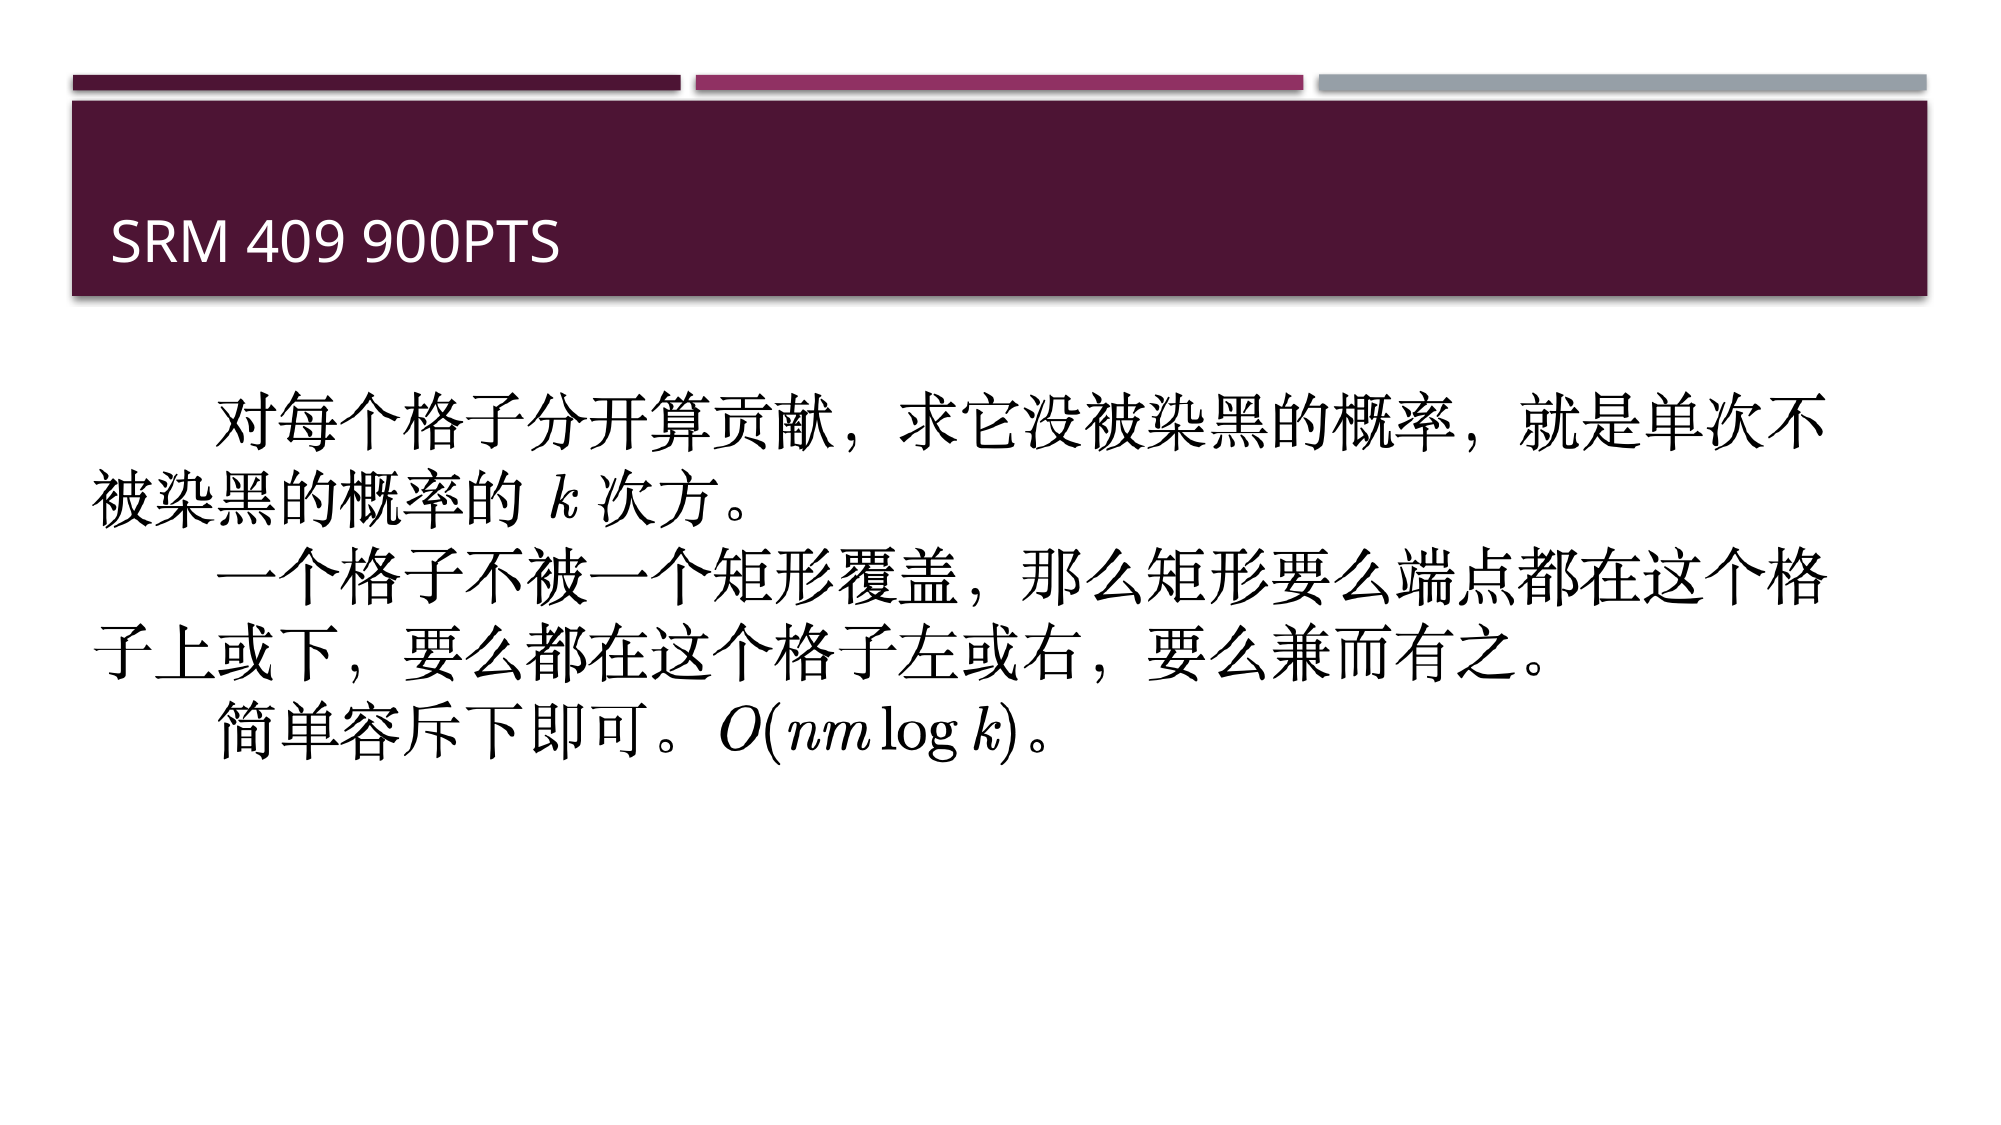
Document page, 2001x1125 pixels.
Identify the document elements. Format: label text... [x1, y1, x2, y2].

title SRM 409 900pts [95, 115, 1905, 282]
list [75, 374, 1887, 795]
